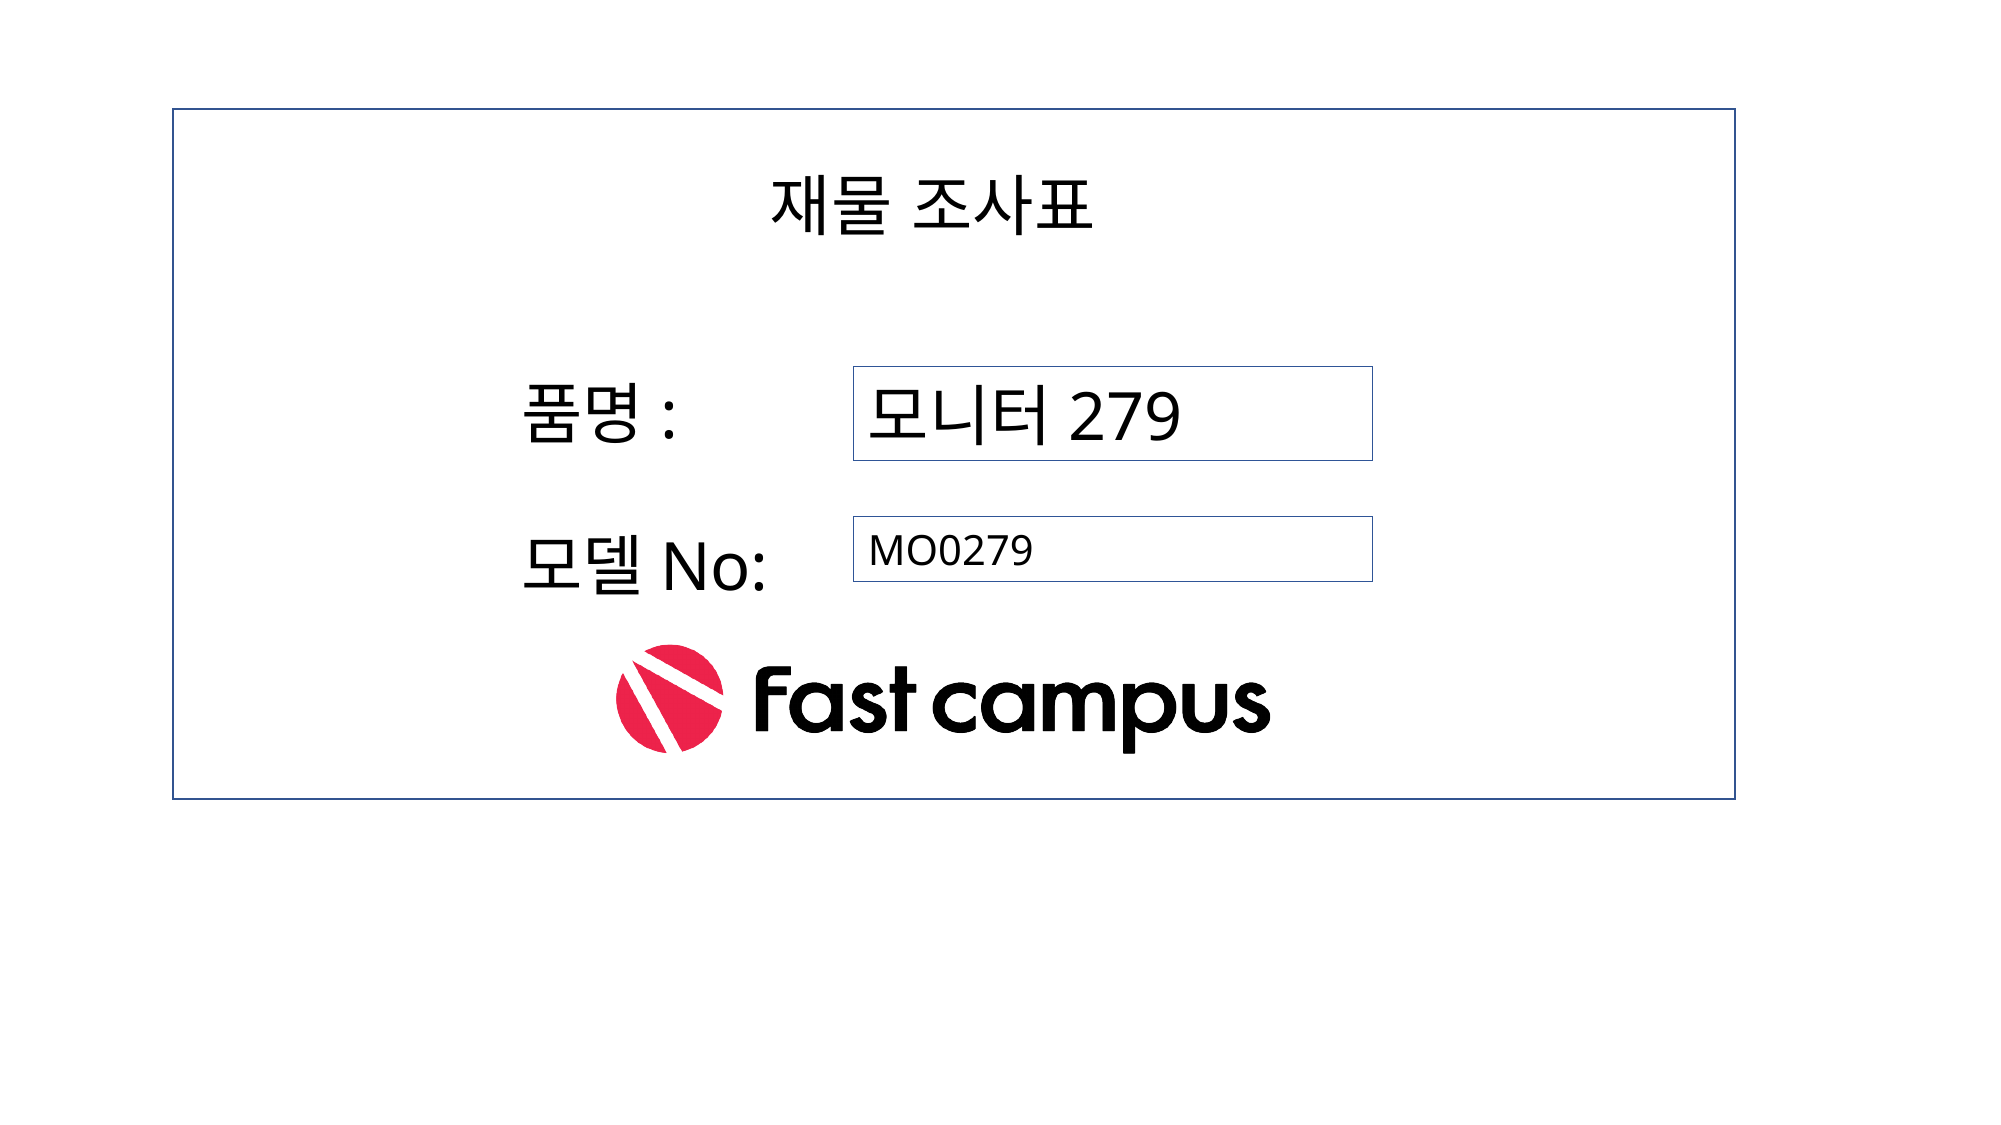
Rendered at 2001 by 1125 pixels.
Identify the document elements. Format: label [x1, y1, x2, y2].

text_box [172, 108, 1736, 800]
picture [607, 635, 1279, 763]
